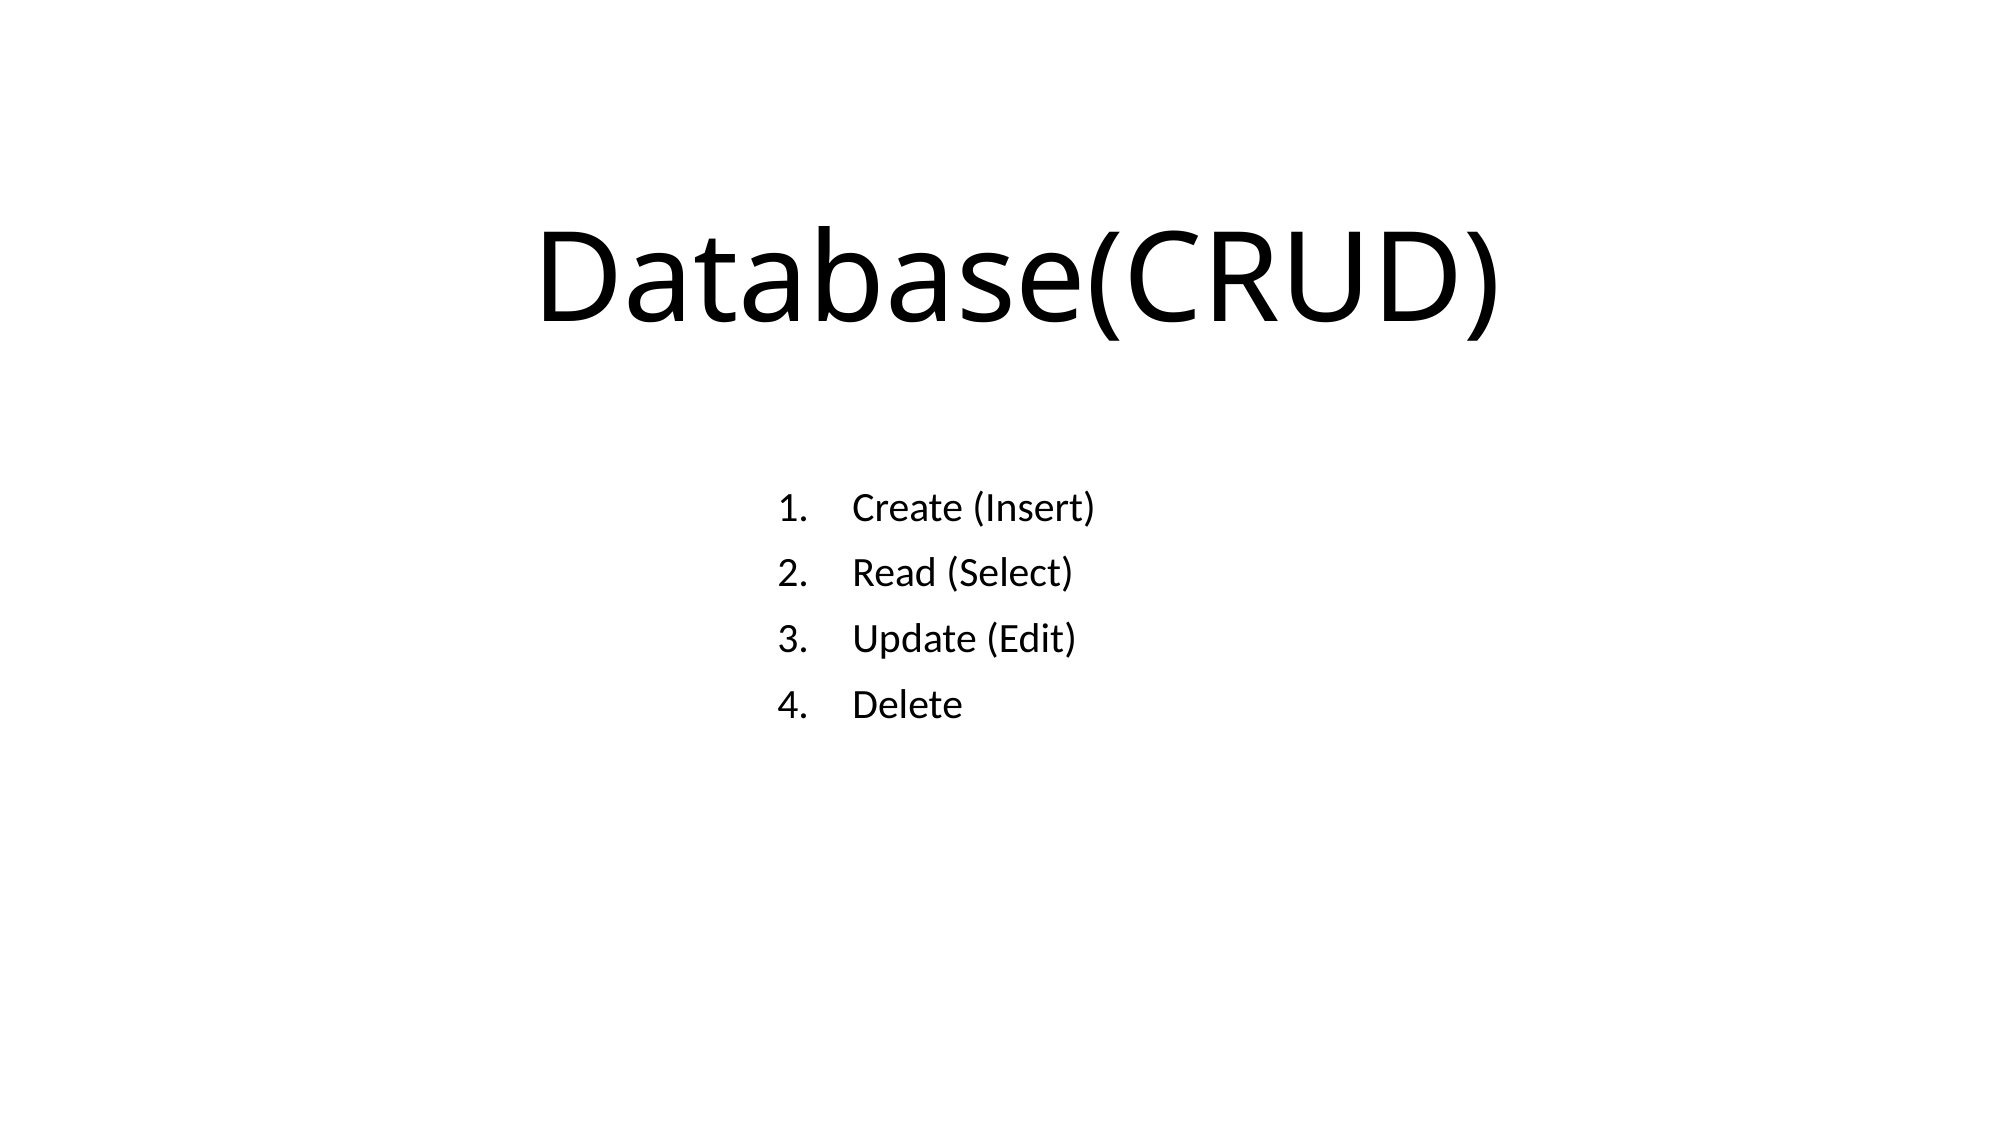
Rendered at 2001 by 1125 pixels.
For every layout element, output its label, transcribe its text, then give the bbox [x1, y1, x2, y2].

subtitle Create (Insert) Read (Select) Update (Edit) Delete [762, 477, 1272, 788]
title Database(CRUD) [266, 137, 1767, 356]
